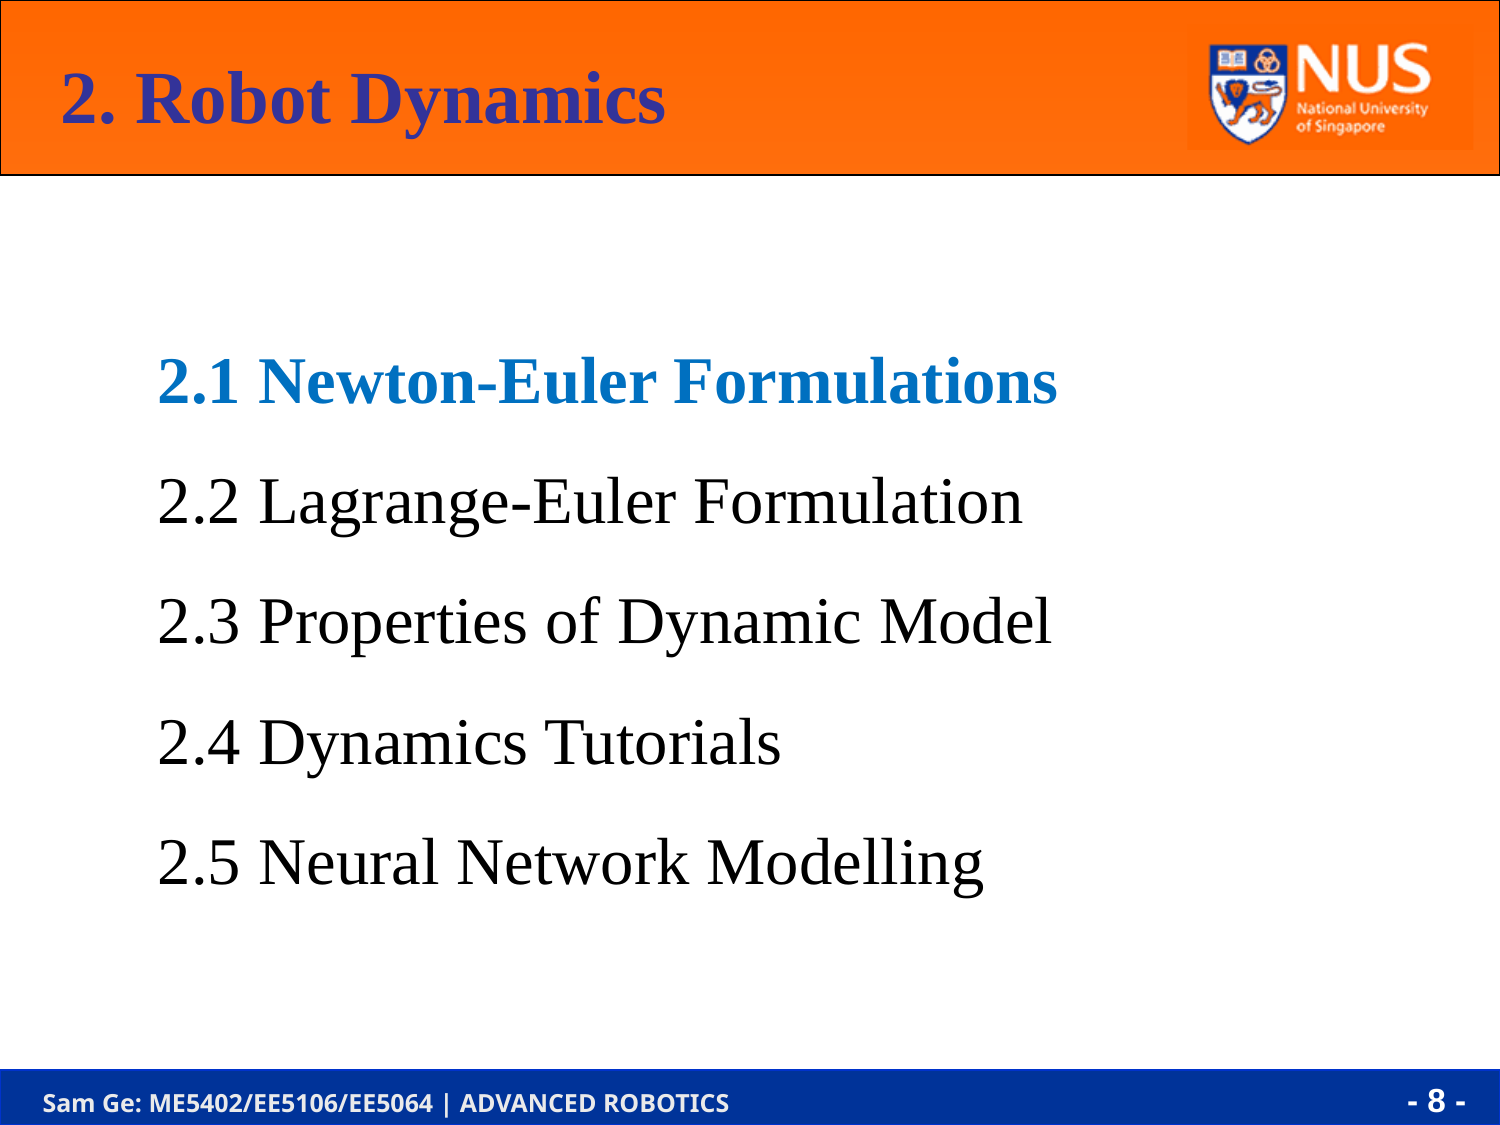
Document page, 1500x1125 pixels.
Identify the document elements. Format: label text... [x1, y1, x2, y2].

text_box - 8 - [1376, 1071, 1482, 1125]
text_box 2.1 Newton-Euler Formulations 2.2 Lagrange-Euler Formulation 2.3 Properties of Dynamic Model 2.4 Dynamics Tutorials 2.5 Neural Network Modelling [142, 288, 1255, 809]
text_box 2. Robot Dynamics [46, 41, 1141, 147]
picture [1187, 24, 1474, 150]
